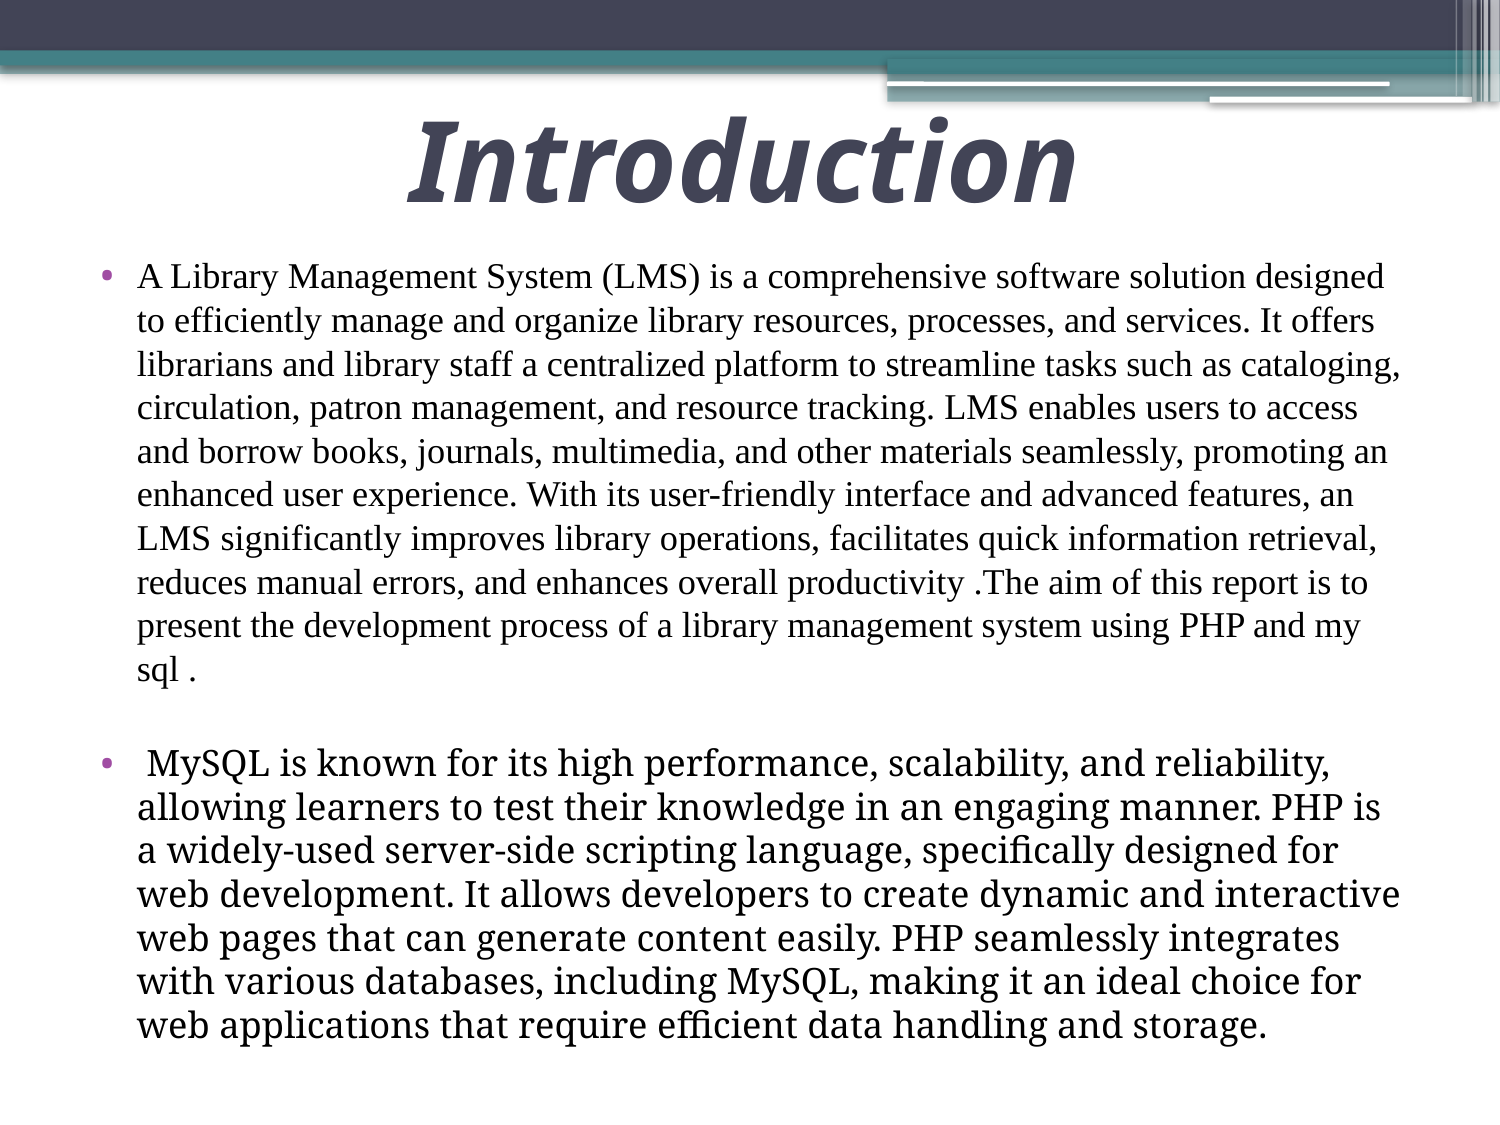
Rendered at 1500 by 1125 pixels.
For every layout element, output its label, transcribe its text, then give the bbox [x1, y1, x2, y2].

title Introduction [70, 70, 1421, 245]
list A Library Management System (LMS) is a comprehensive software solution designed to efficiently manage and organize library resources, processes, and services. It offers librarians and library staff a centralized platform to streamline tasks such as cataloging, circulation, patron management, and resource tracking. LMS enables users to access and borrow books, journals, multimedia, and other materials seamlessly, promoting an enhanced user experience. With its user-friendly interface and advanced features, an LMS significantly improves library operations, facilitates quick information retrieval, reduces manual errors, and enhances overall productivity .The aim of this report is to present the development process of a library management system using PHP and my sql . MySQL is known for its high performance, scalability, and reliability, allowing learners to test their knowledge in an engaging manner. PHP is a widely-used server-side scripting language, specifically designed for web development. It allows developers to create dynamic and interactive web pages that can generate content easily. PHP seamlessly integrates with various databases, including MySQL, making it an ideal choice for web applications that require efficient data handling and storage. [70, 245, 1425, 1079]
